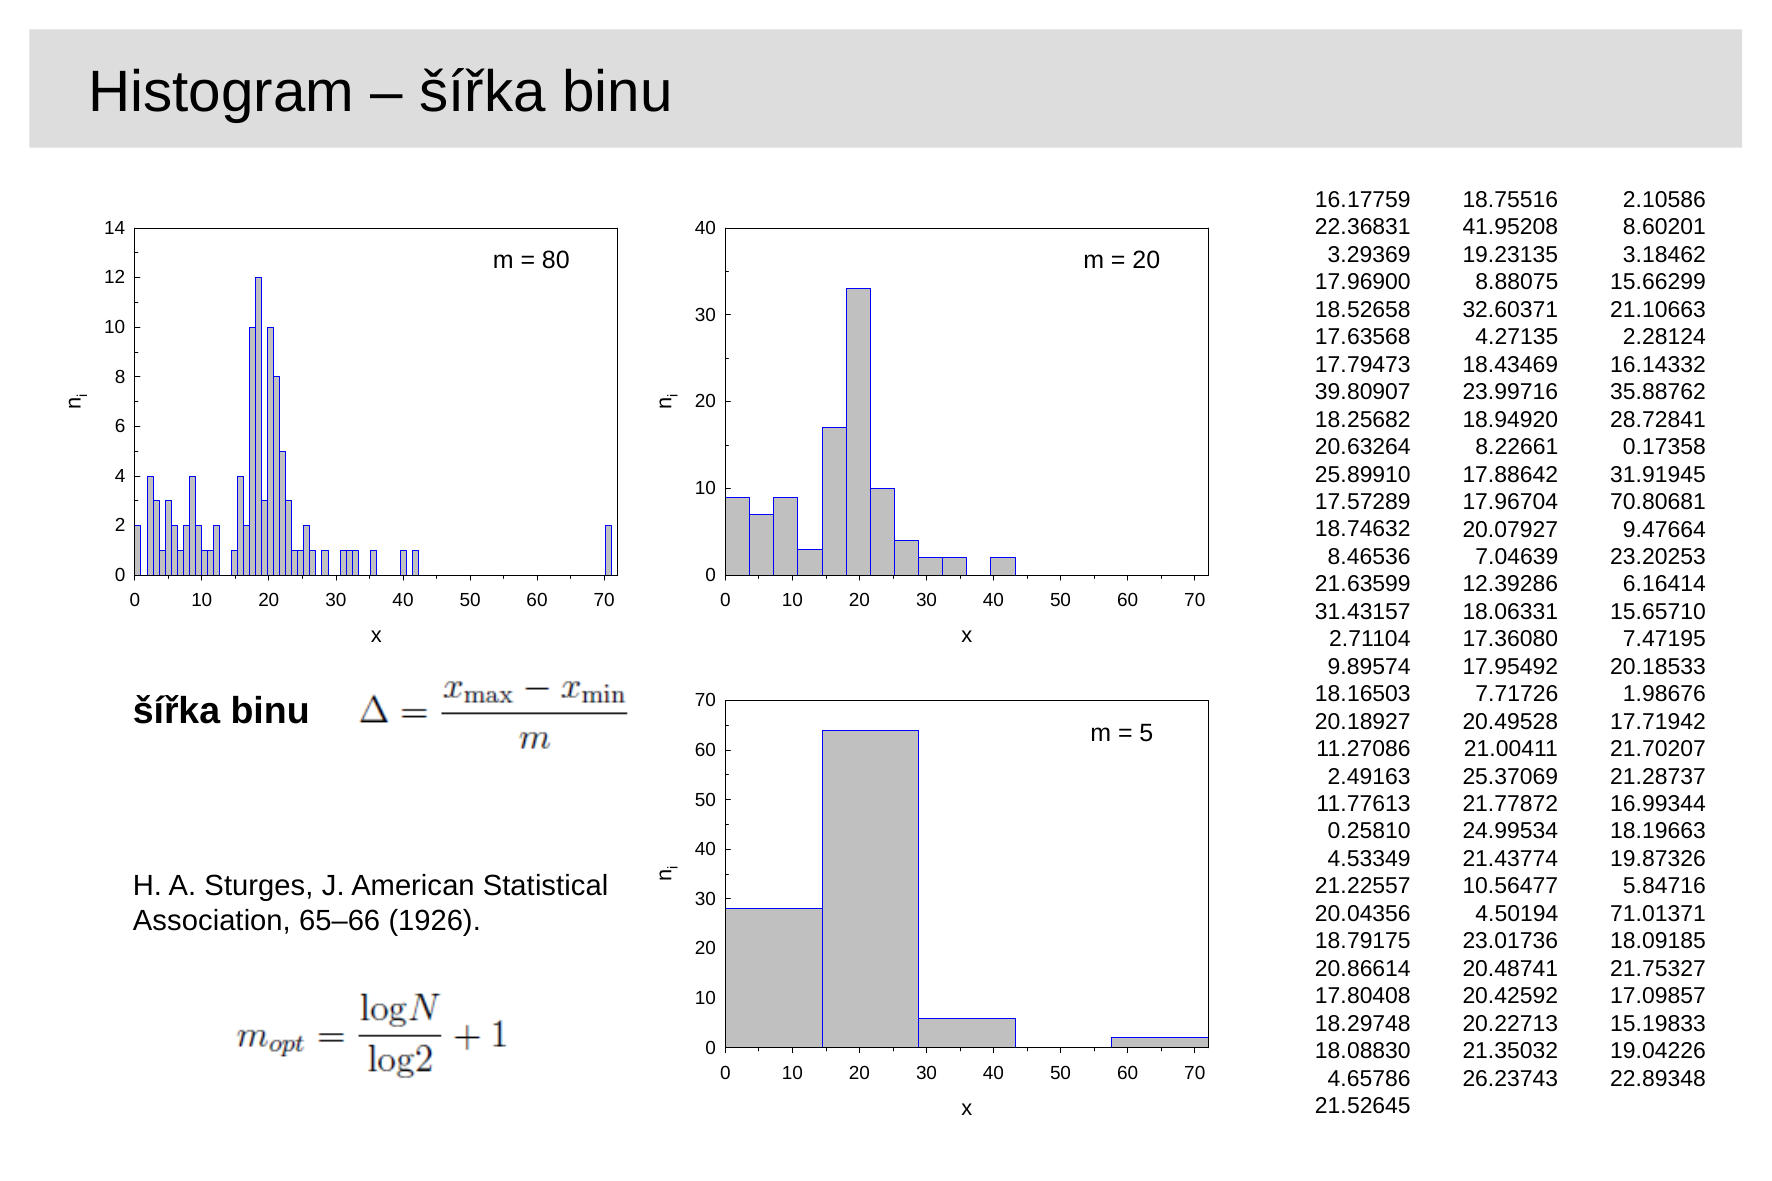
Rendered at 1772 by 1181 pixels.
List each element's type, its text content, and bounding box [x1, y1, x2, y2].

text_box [649, 177, 1235, 650]
text_box 18.75516 41.95208 19.23135 8.88075 32.60371 4.27135 18.43469 23.99716 18.94920 8.22661 17.88642 17.96704 20.07927 7.04639 12.39286 18.06331 17.36080 17.95492 7.71726 20.49528 21.00411 25.37069 21.77872 24.99534 21.43774 10.56477 4.50194 23.01736 20.48741 20.42592 20.22713 21.35032 26.23743 [1447, 177, 1573, 1099]
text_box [59, 177, 649, 650]
text_box šířka binu H. A. Sturges, J. American Statistical Association, 65–66 (1926). [118, 679, 649, 944]
text_box Histogram – šířka binu [29, 29, 1743, 148]
picture [335, 647, 660, 771]
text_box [649, 650, 1235, 1122]
picture [207, 976, 532, 1087]
text_box 2.10586 8.60201 3.18462 15.66299 21.10663 2.28124 16.14332 35.88762 28.72841 0.17358 31.91945 70.80681 9.47664 23.20253 6.16414 15.65710 7.47195 20.18533 1.98676 17.71942 21.70207 21.28737 16.99344 18.19663 19.87326 5.84716 71.01371 18.09185 21.75327 17.09857 15.19833 19.04226 22.89348 [1595, 177, 1721, 1099]
text_box 16.17759 22.36831 3.29369 17.96900 18.52658 17.63568 17.79473 39.80907 18.25682 20.63264 25.89910 17.57289 18.74632 8.46536 21.63599 31.43157 2.71104 9.89574 18.16503 20.18927 11.27086 2.49163 11.77613 0.25810 4.53349 21.22557 20.04356 18.79175 20.86614 17.80408 18.29748 18.08830 4.65786 21.52645 [1299, 177, 1426, 1126]
